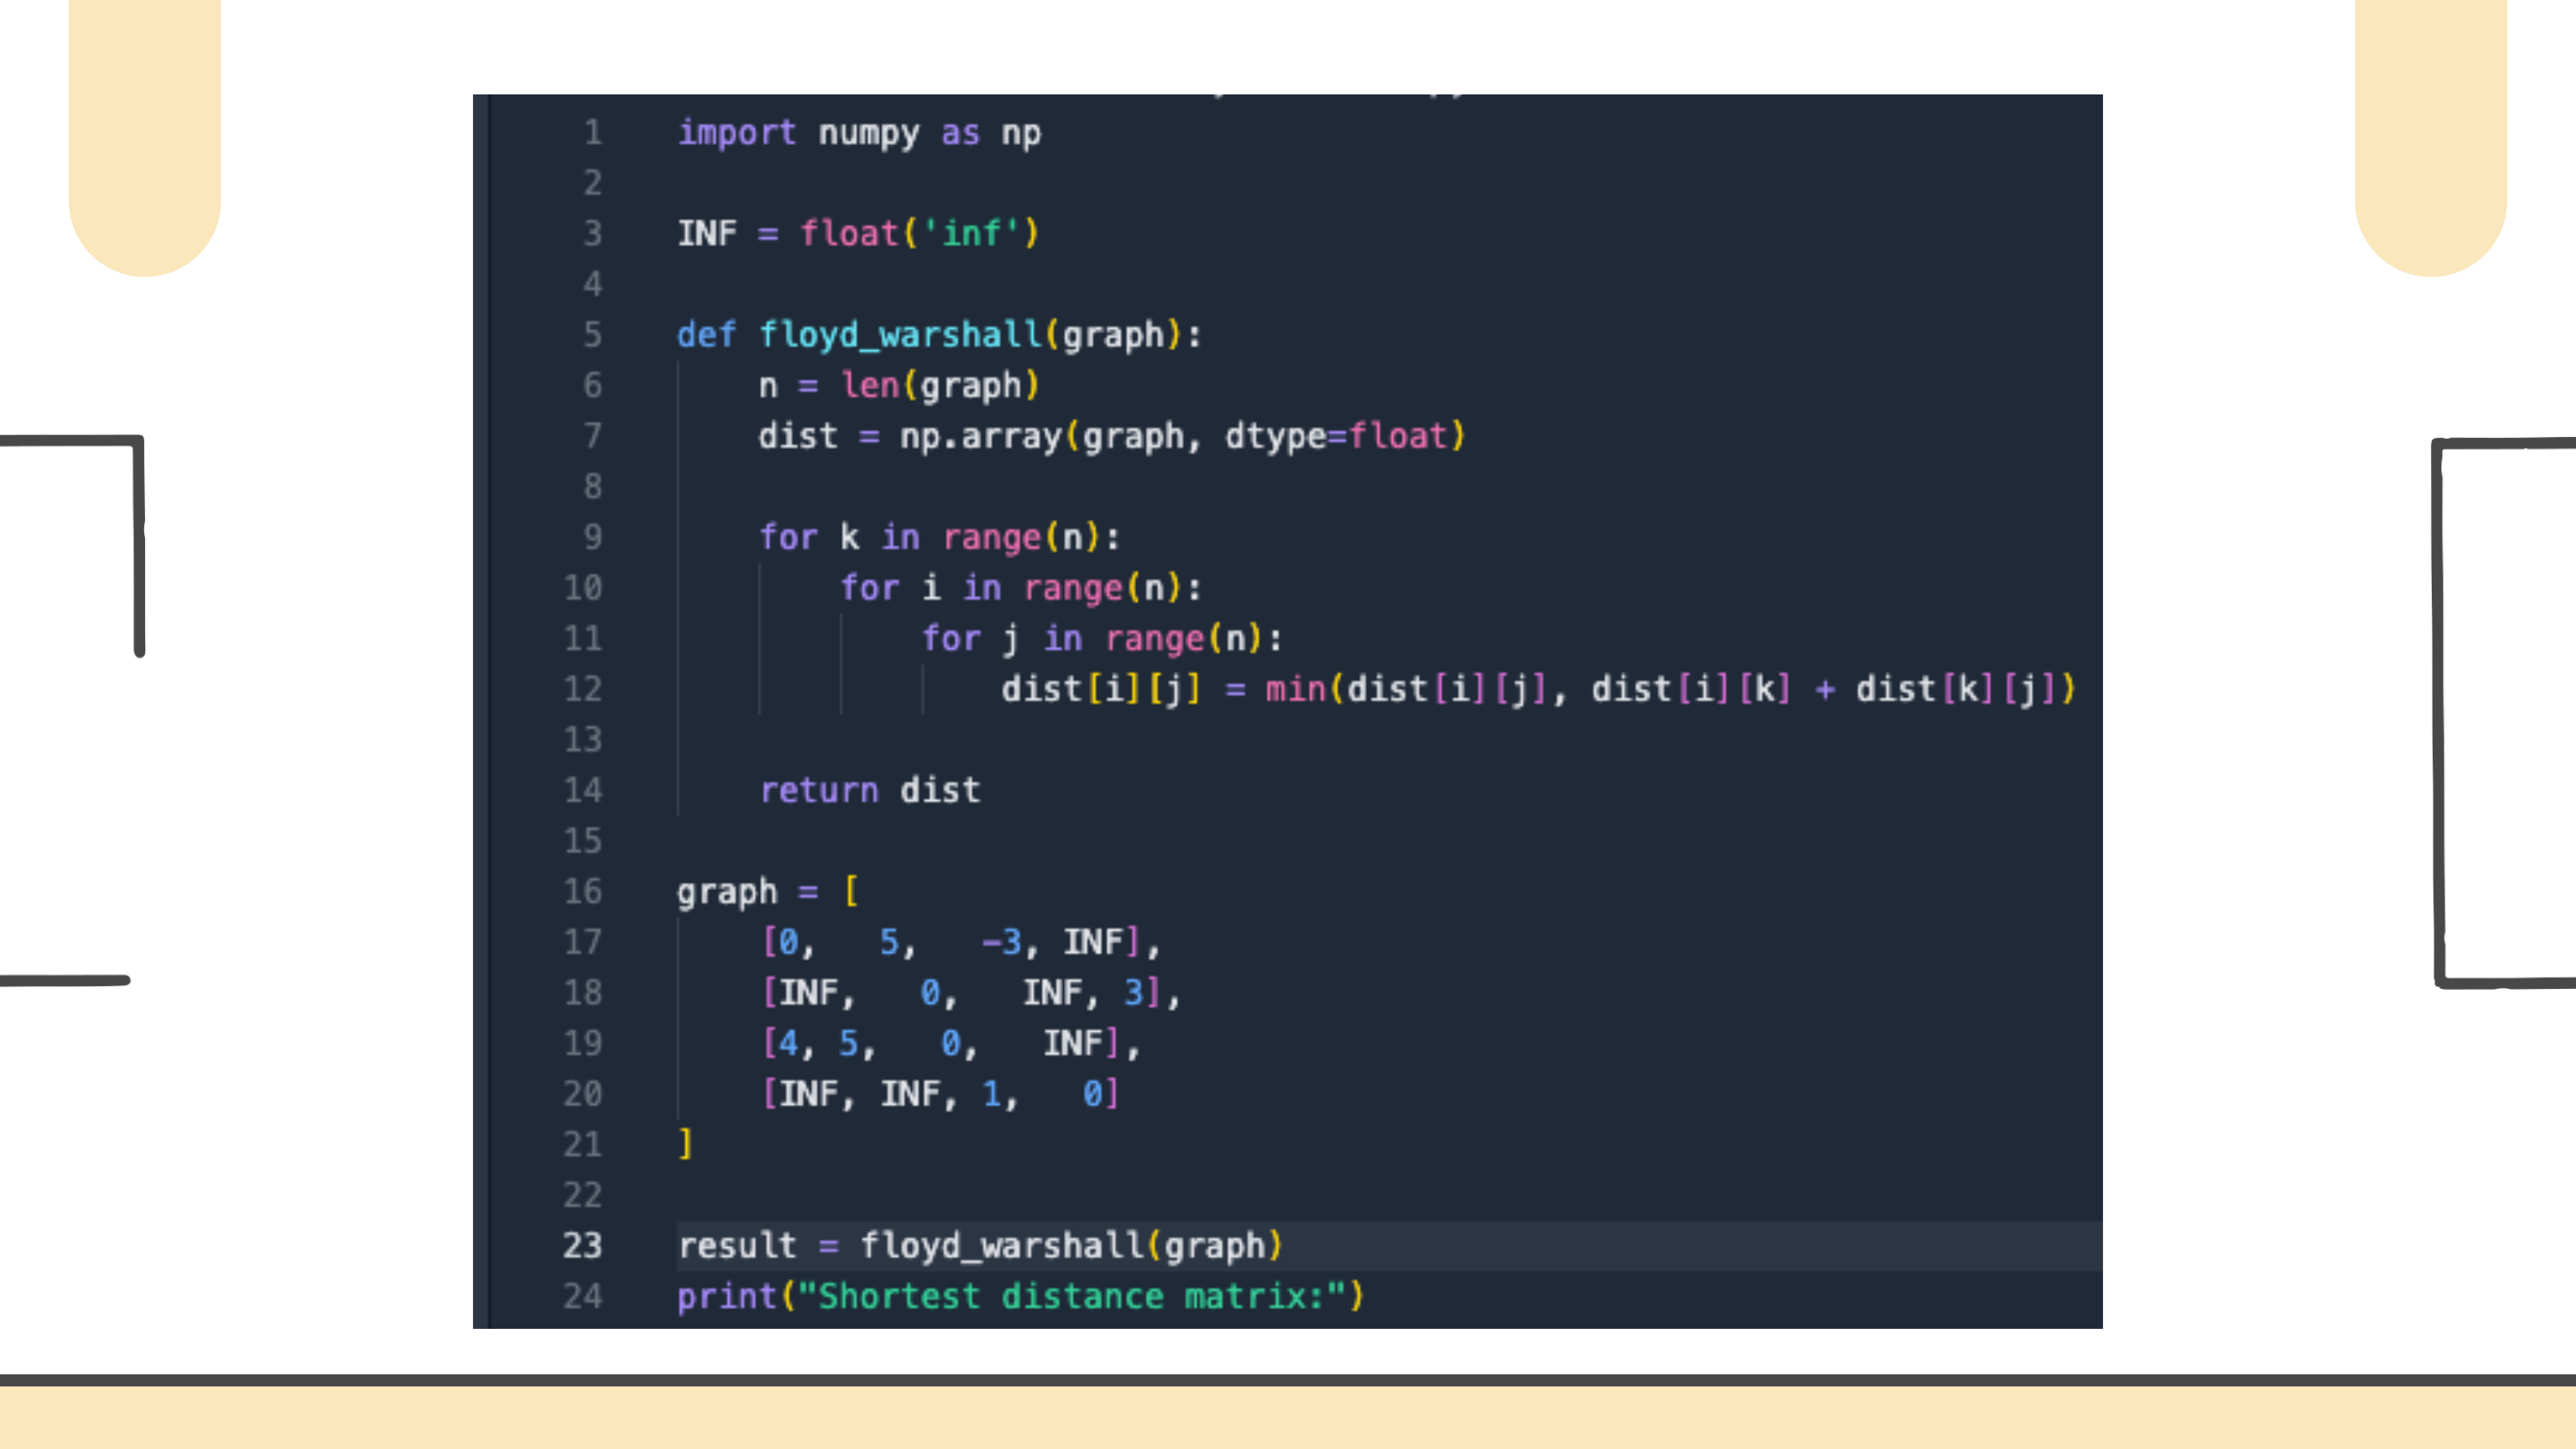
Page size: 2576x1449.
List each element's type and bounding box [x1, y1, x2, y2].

text_box [68, 0, 222, 277]
text_box [2354, 0, 2508, 277]
text_box [0, 434, 146, 990]
text_box [0, 1360, 2576, 1449]
text_box [2431, 434, 2576, 990]
text_box [472, 94, 2104, 1330]
